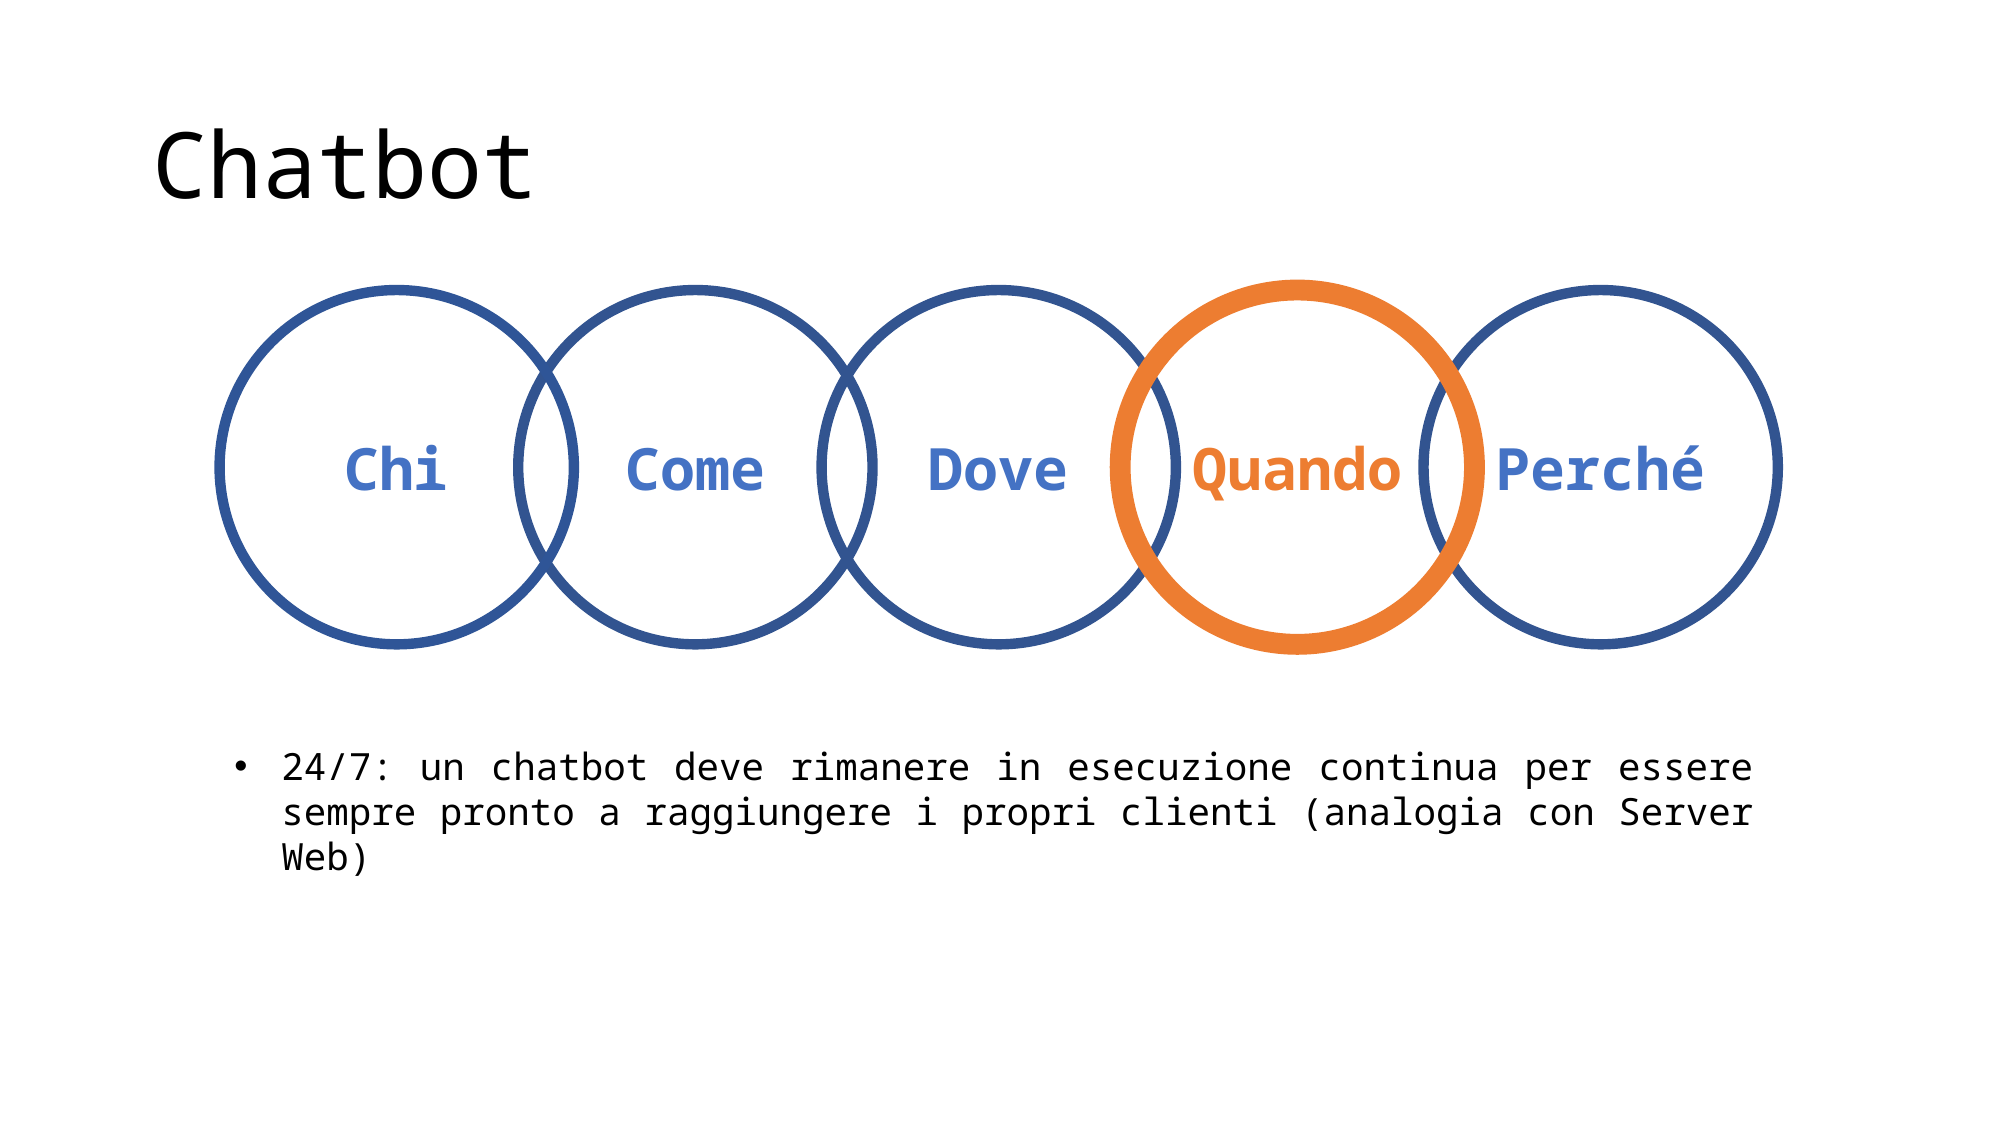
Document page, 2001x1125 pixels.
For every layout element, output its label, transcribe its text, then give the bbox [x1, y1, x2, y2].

title Chatbot [137, 59, 1863, 278]
text_box Quando [1119, 288, 1476, 646]
text_box Dove [847, 288, 1148, 646]
text_box Come [546, 288, 874, 646]
text_box Perché [1449, 288, 1779, 646]
text_box 24/7: un chatbot deve rimanere in esecuzione continua per essere sempre pronto a raggiungere i propri clienti (analogia con Server Web) [219, 735, 1769, 886]
text_box Chi [218, 288, 575, 646]
